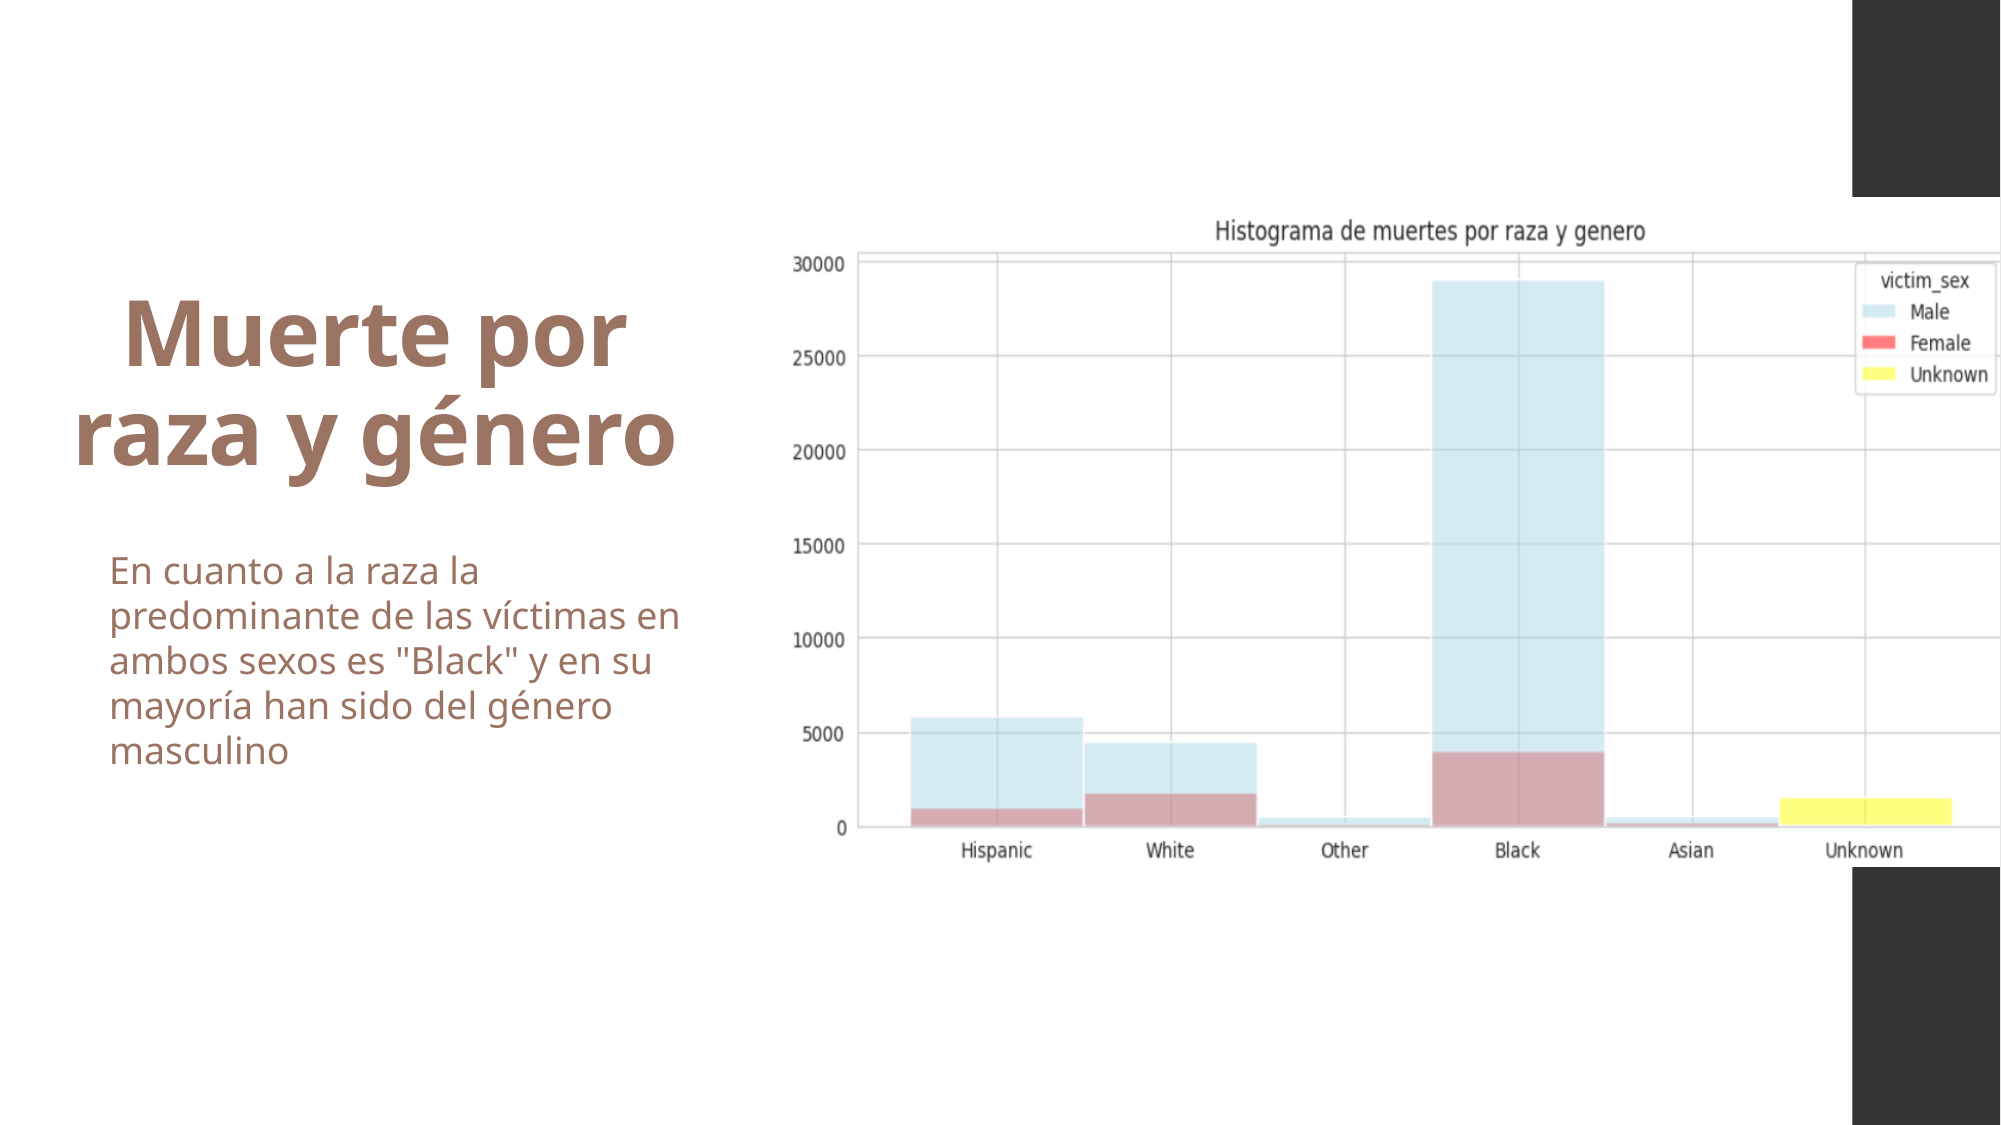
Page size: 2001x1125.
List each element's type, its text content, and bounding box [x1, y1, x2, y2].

title Muerte por raza y género [18, 189, 732, 493]
text_box En cuanto a la raza la predominante de las víctimas en ambos sexos es "Black" y en su mayoría han sido del género masculino [94, 478, 707, 867]
picture [784, 197, 2000, 867]
